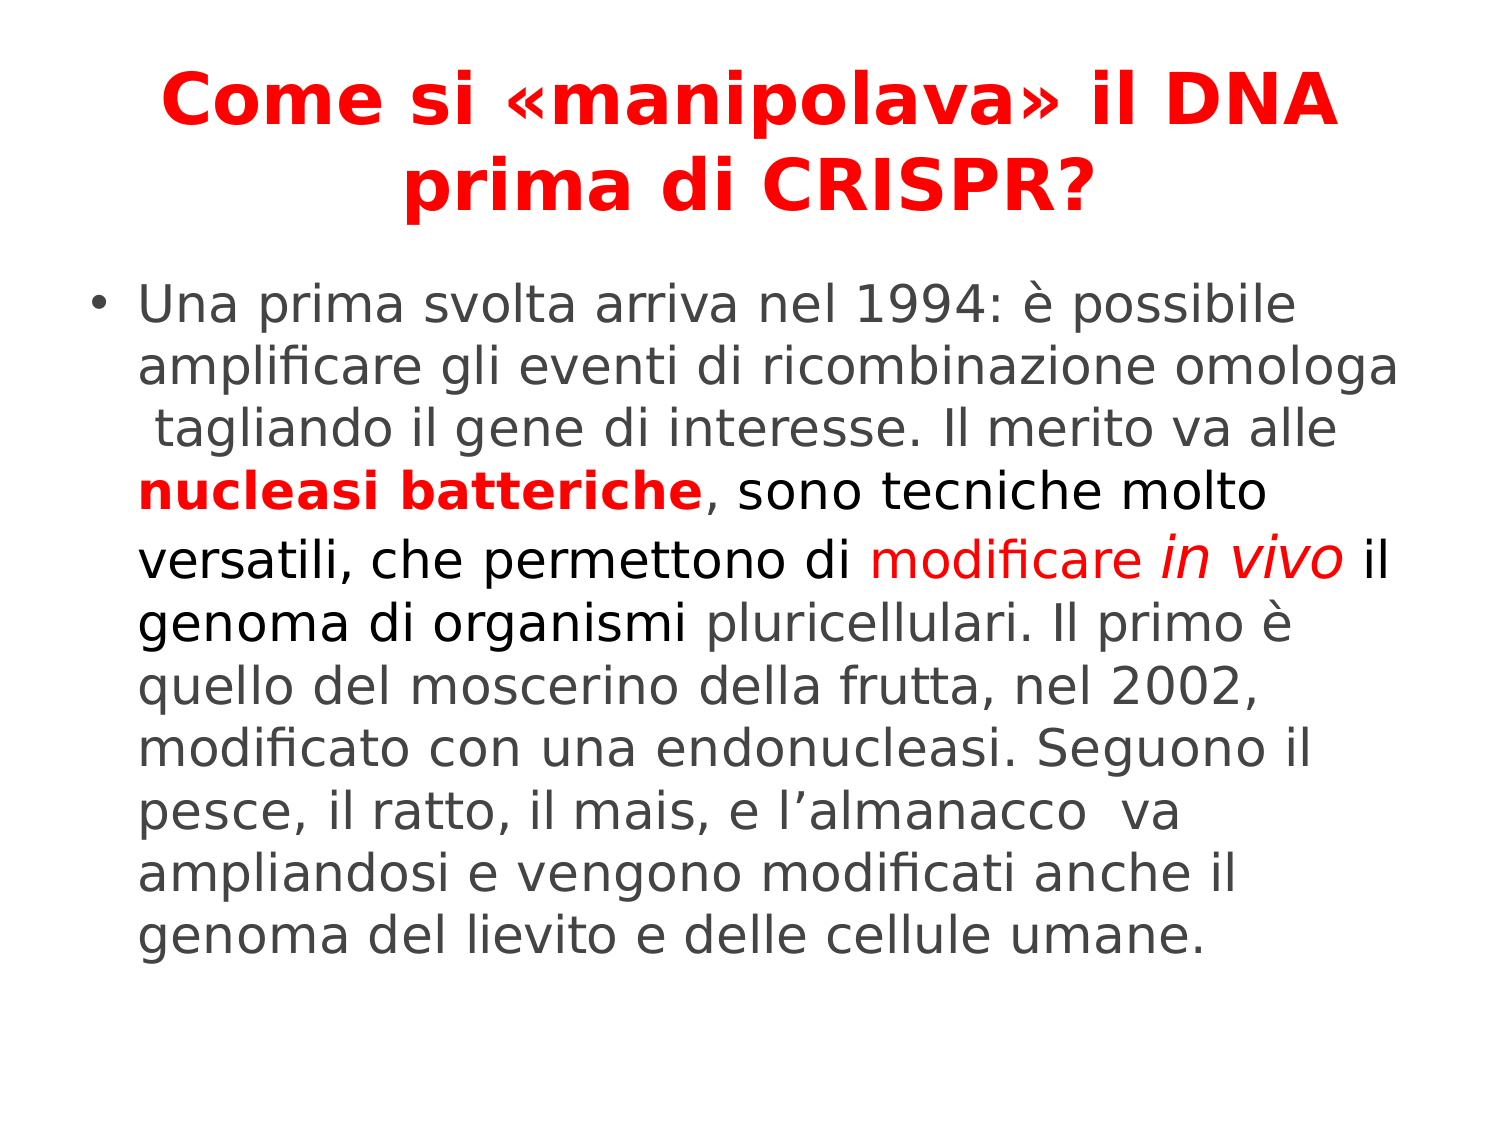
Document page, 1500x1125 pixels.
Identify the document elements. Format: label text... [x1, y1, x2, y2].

title Come si «manipolava» il DNA prima di CRISPR? [75, 45, 1425, 233]
list Una prima svolta arriva nel 1994: è possibile ampliﬁcare gli eventi di ricombinazione omologa tagliando il gene di interesse. Il merito va alle nucleasi batteriche, sono tecniche molto versatili, che permettono di modiﬁcare in vivo il genoma di organismi pluricellulari. Il primo è quello del moscerino della frutta, nel 2002, modiﬁcato con una endonucleasi. Seguono il pesce, il ratto, il mais, e l’almanacco va ampliandosi e vengono modiﬁcati anche il genoma del lievito e delle cellule umane. [75, 262, 1425, 1005]
